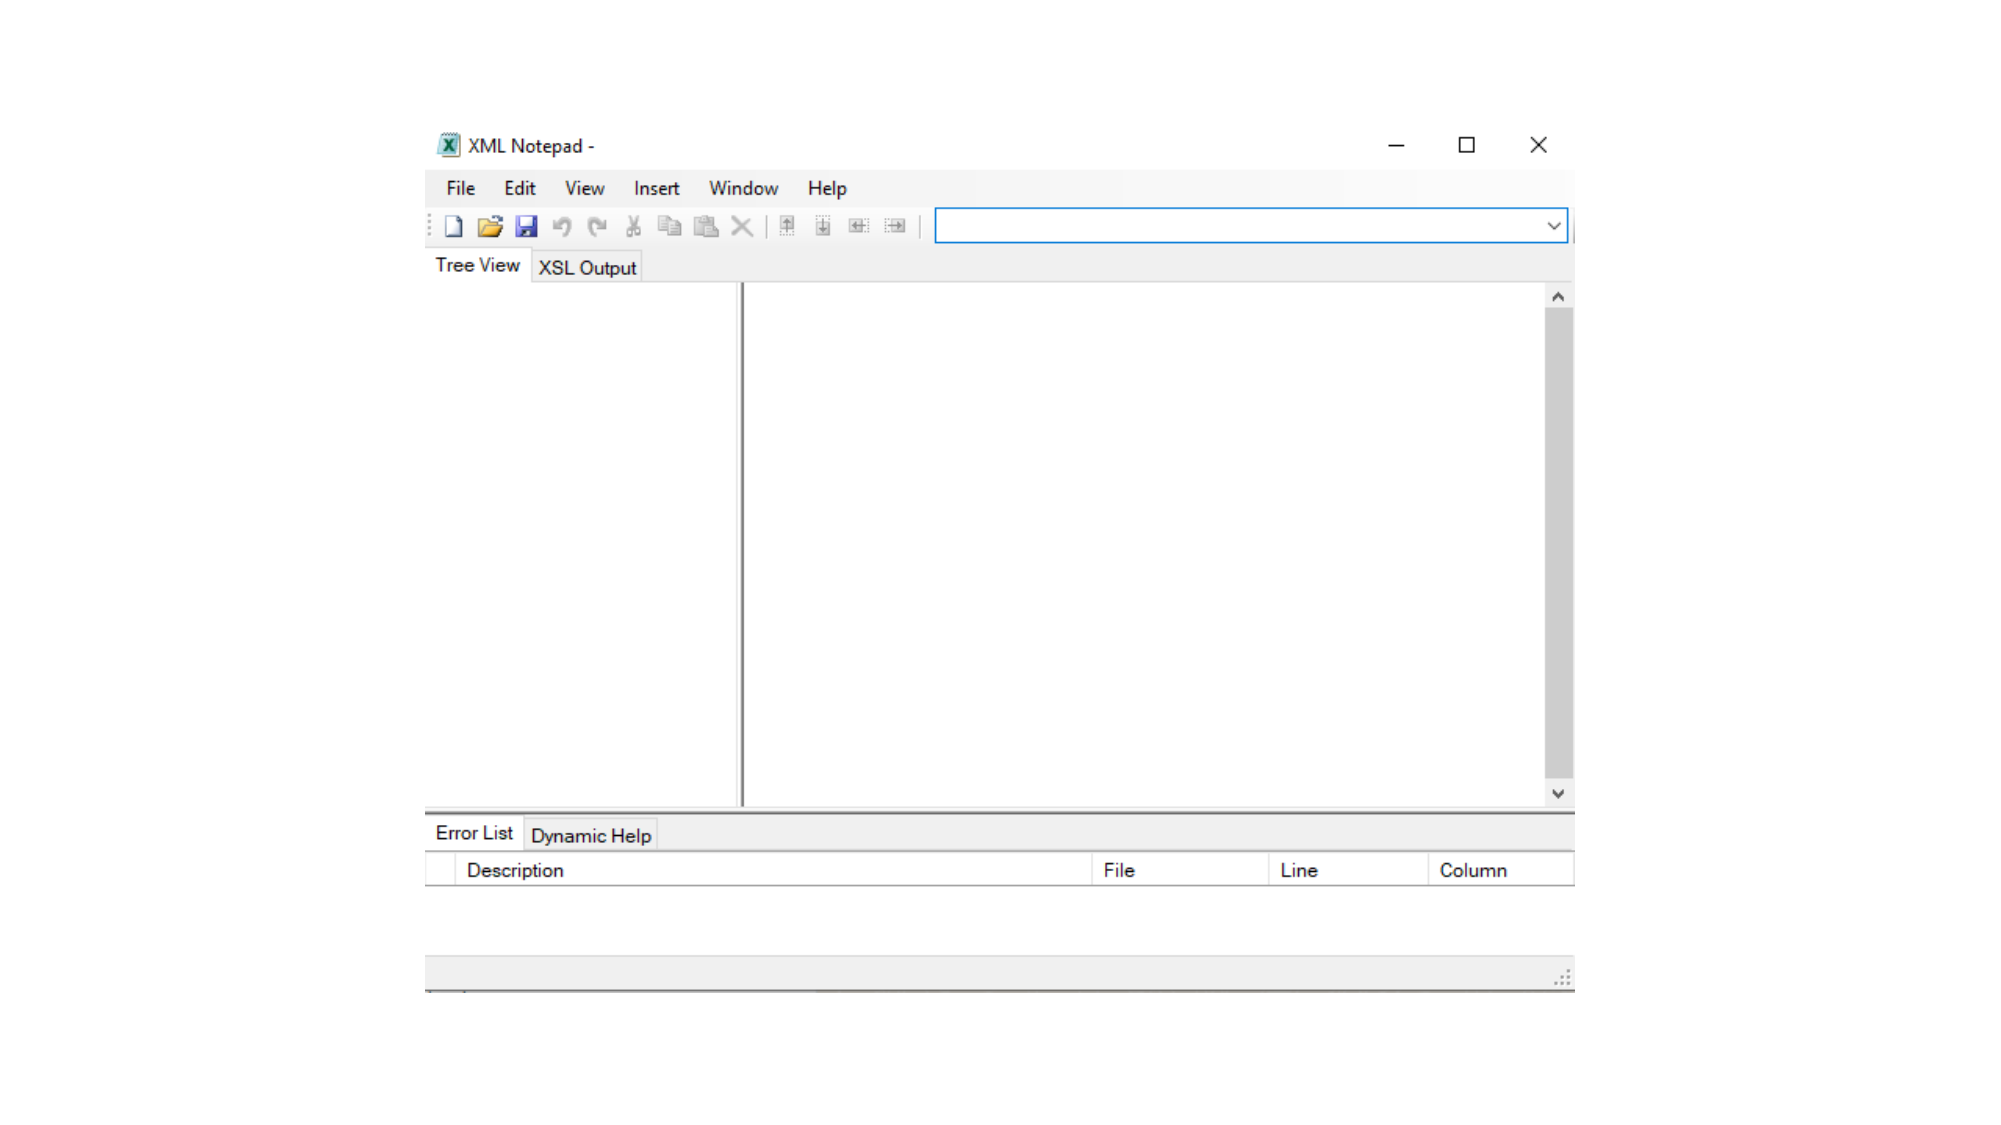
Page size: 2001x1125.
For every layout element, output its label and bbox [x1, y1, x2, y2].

picture [425, 131, 1575, 993]
